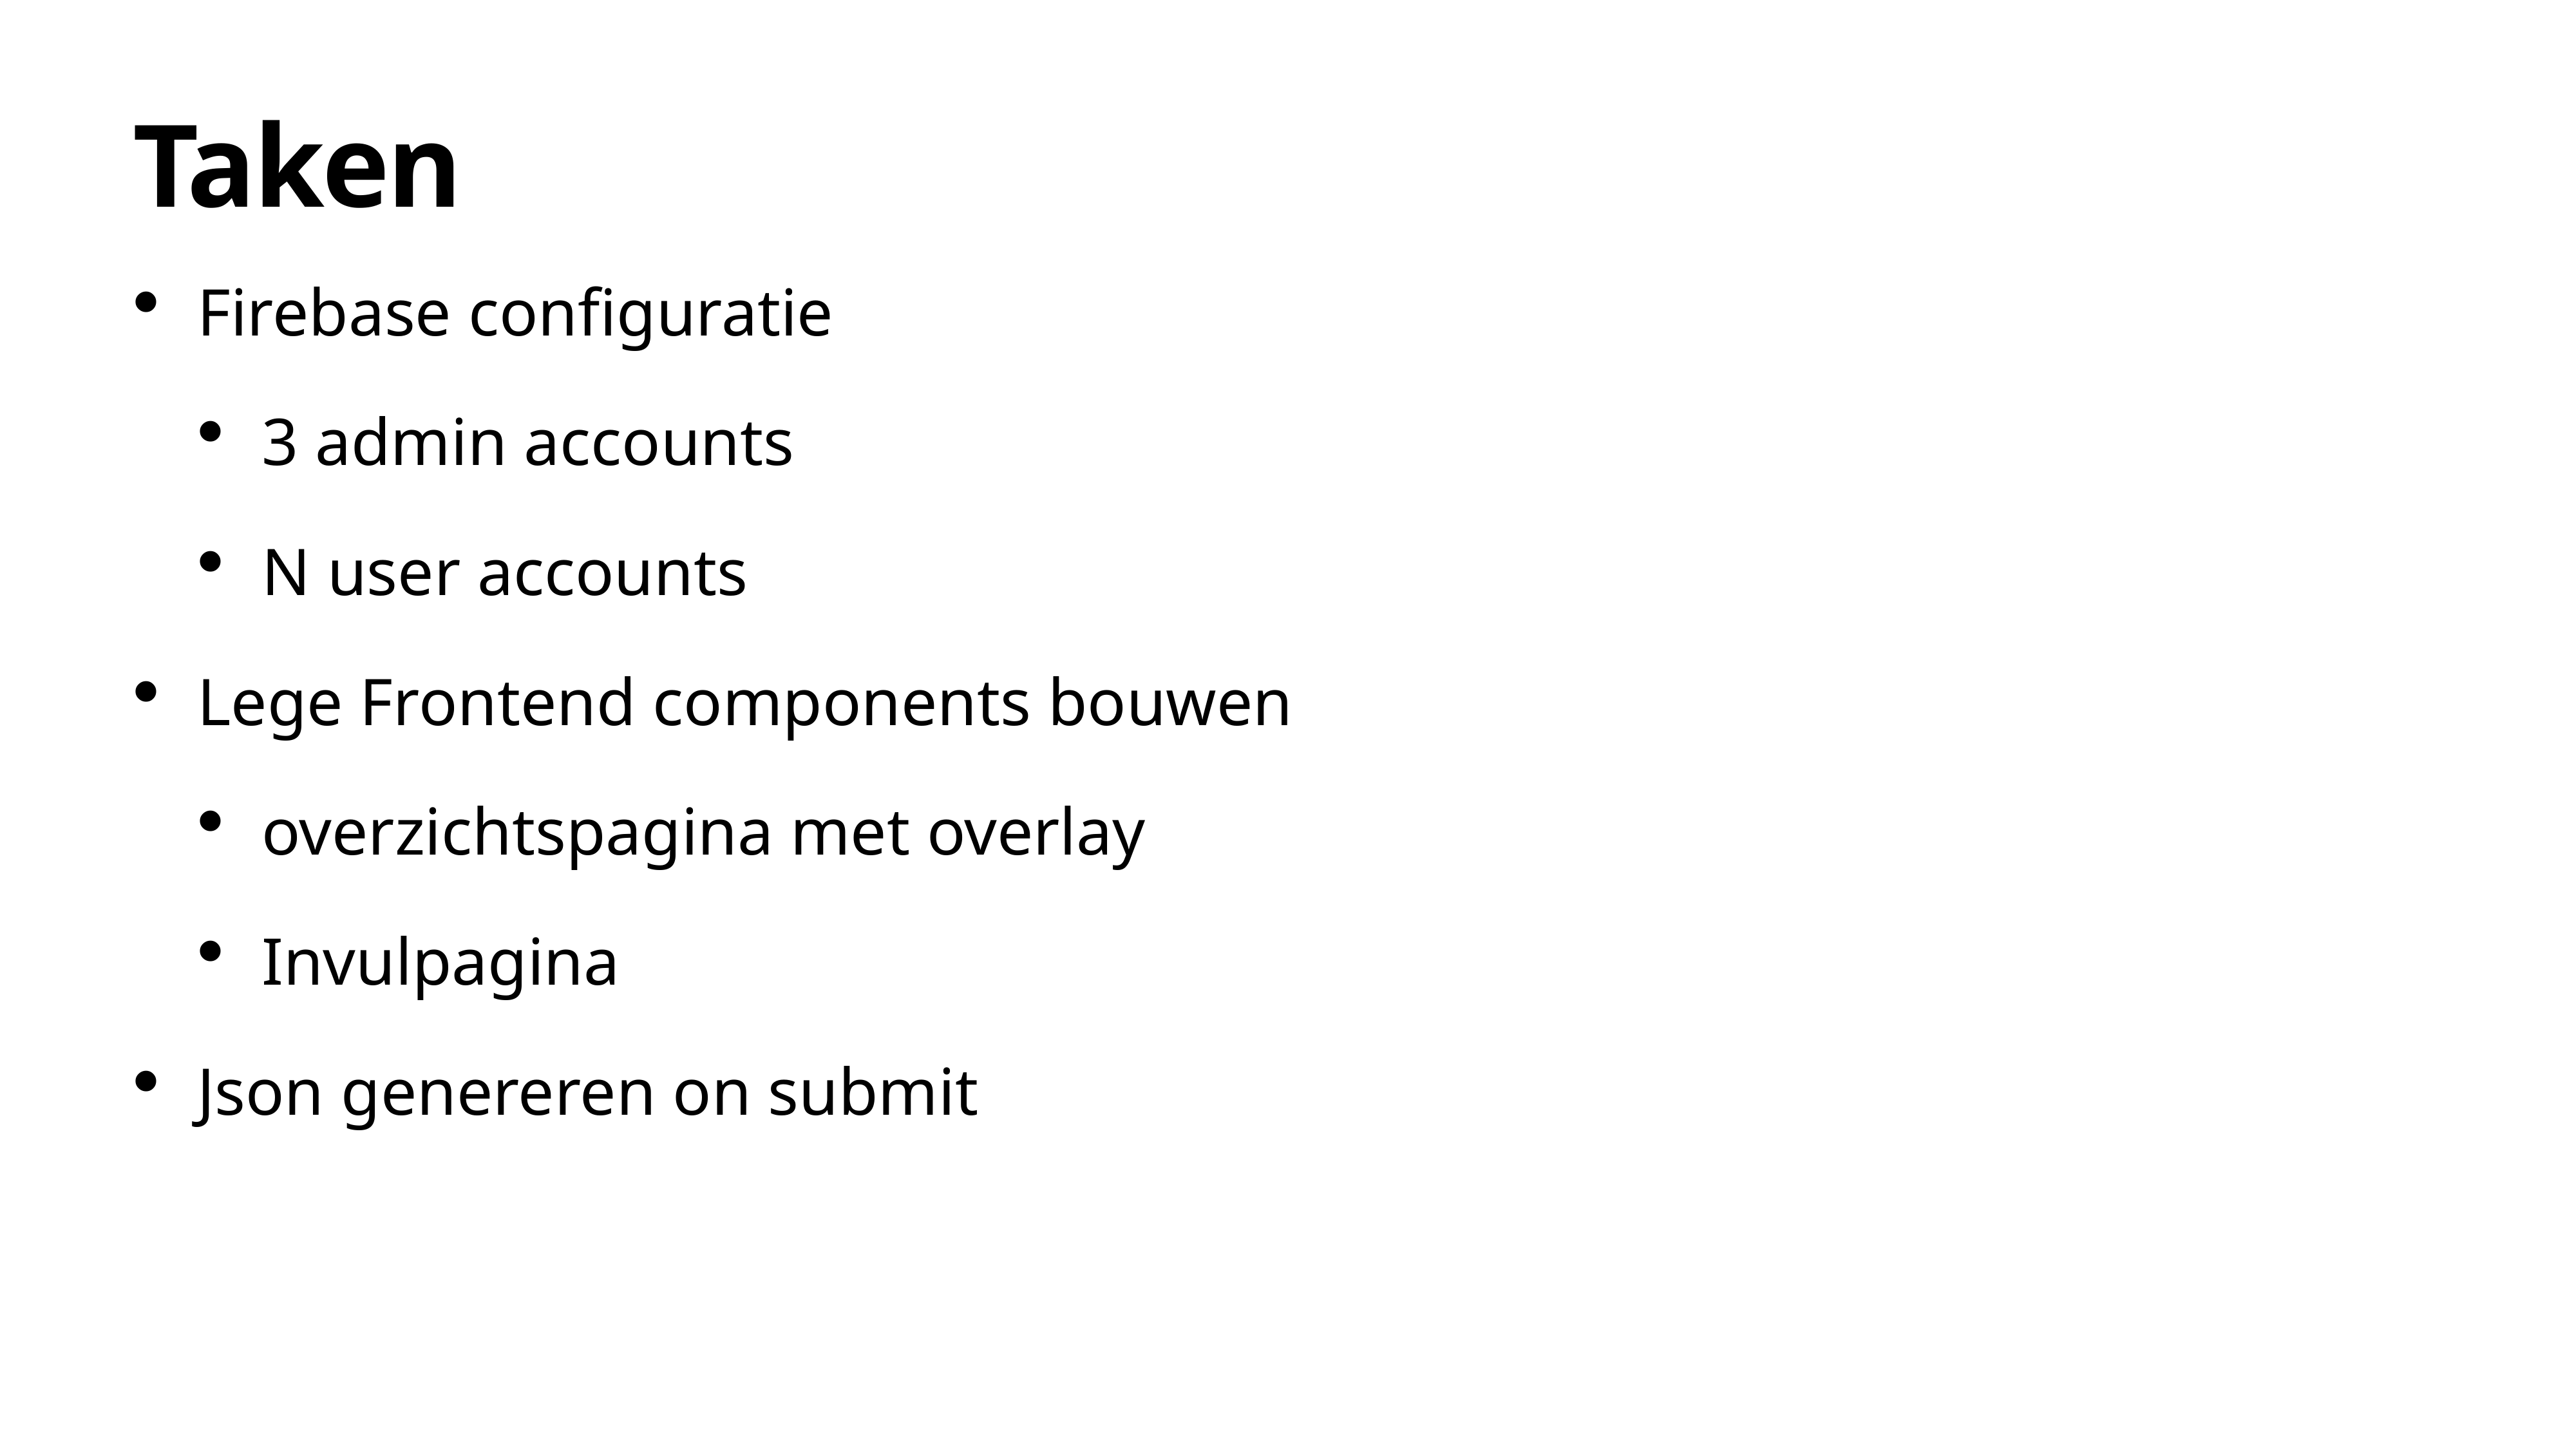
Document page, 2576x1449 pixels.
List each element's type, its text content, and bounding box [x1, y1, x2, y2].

title Taken [127, 113, 2449, 266]
list Firebase configuratie 3 admin accounts N user accounts Lege Frontend components bouwen overzichtspagina met overlay Invulpagina Json genereren on submit [127, 274, 2449, 1436]
